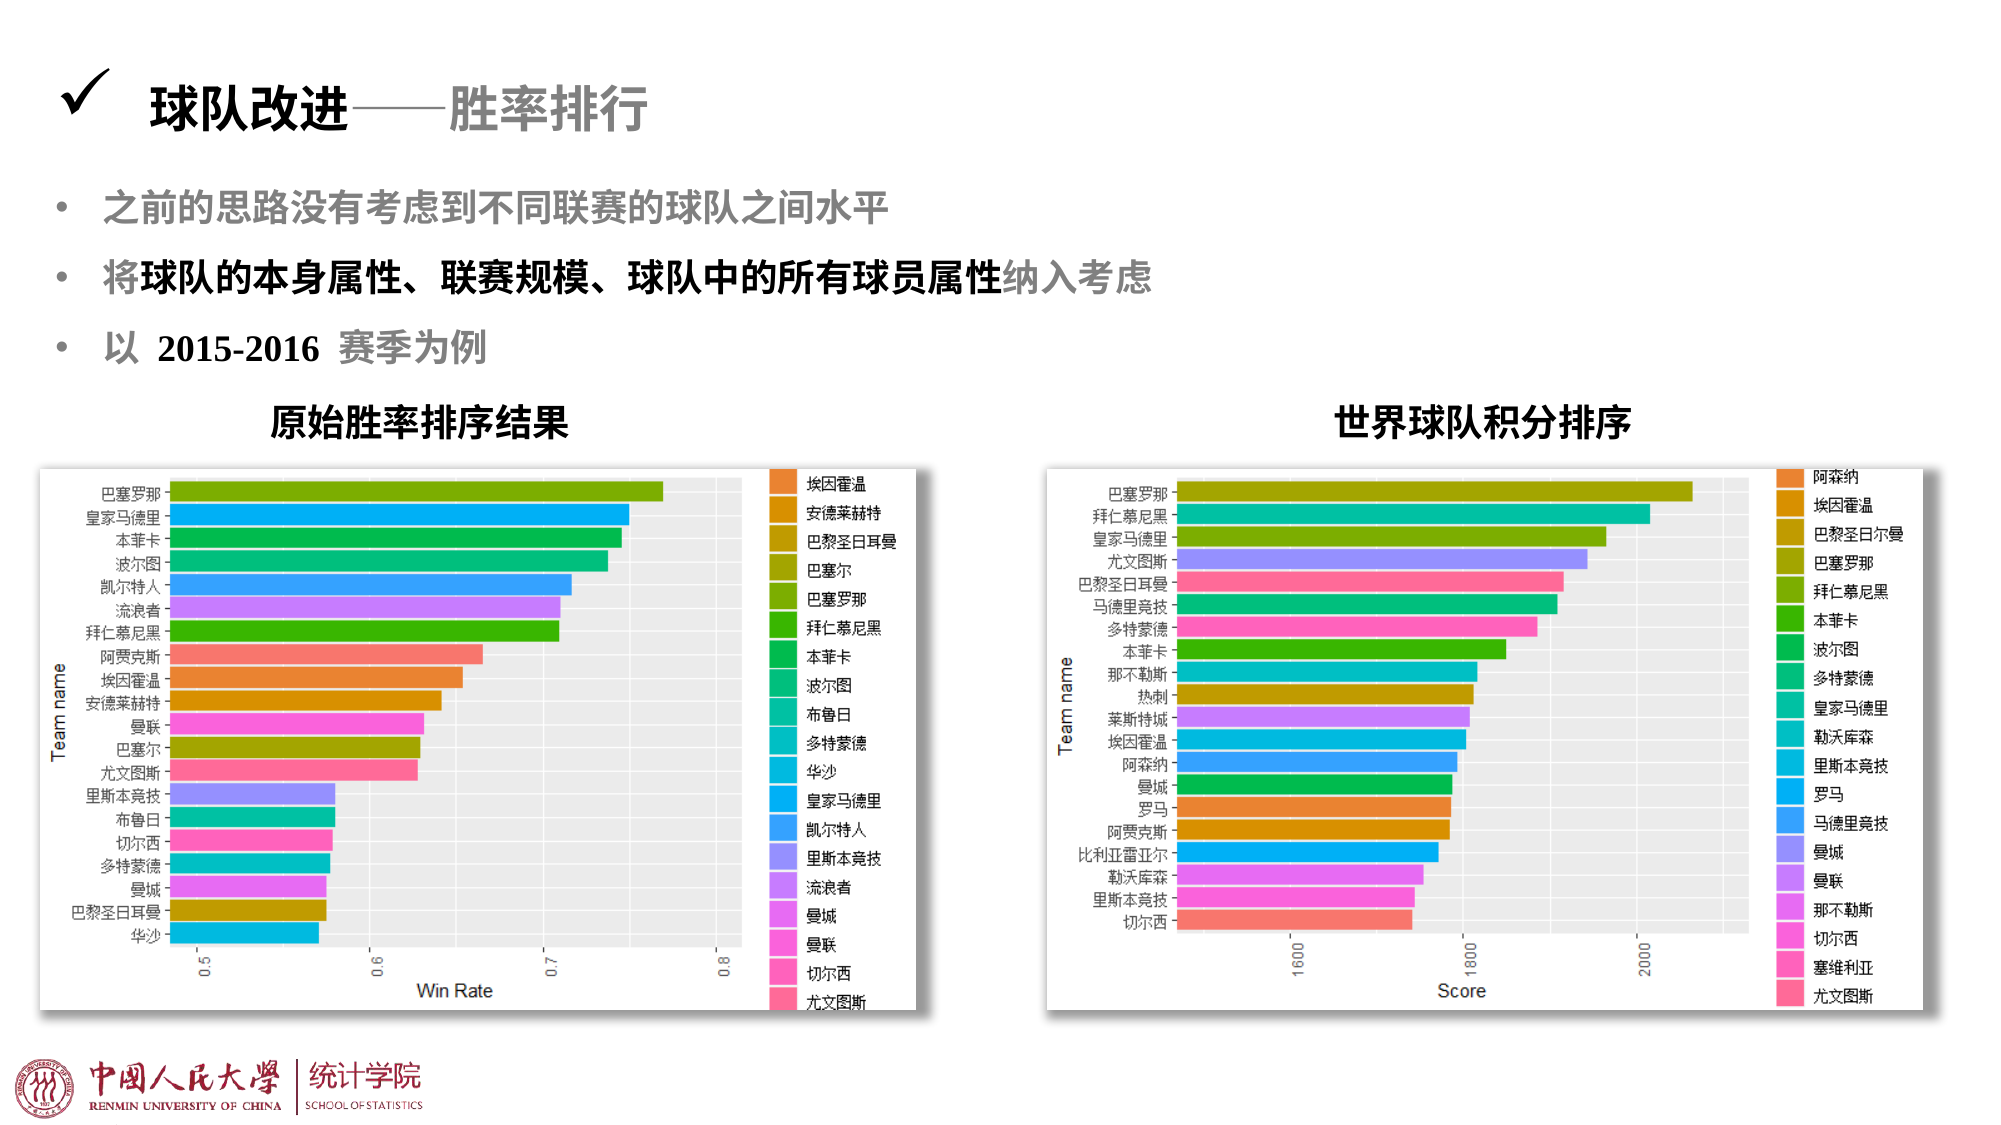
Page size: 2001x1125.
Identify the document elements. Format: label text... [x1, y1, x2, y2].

text_box 原始胜率排序结果 [255, 391, 651, 452]
text_box 世界球队积分排序 [1318, 391, 1652, 452]
picture [40, 469, 916, 1010]
picture [1047, 469, 1923, 1010]
text_box 球队改进——胜率排行 [40, 70, 841, 145]
picture [0, 1048, 454, 1125]
text_box 之前的思路没有考虑到不同联赛的球队之间水平 将球队的本身属性、联赛规模、球队中的所有球员属性纳入考虑 以 2015-2016 赛季为例 [40, 176, 1205, 377]
